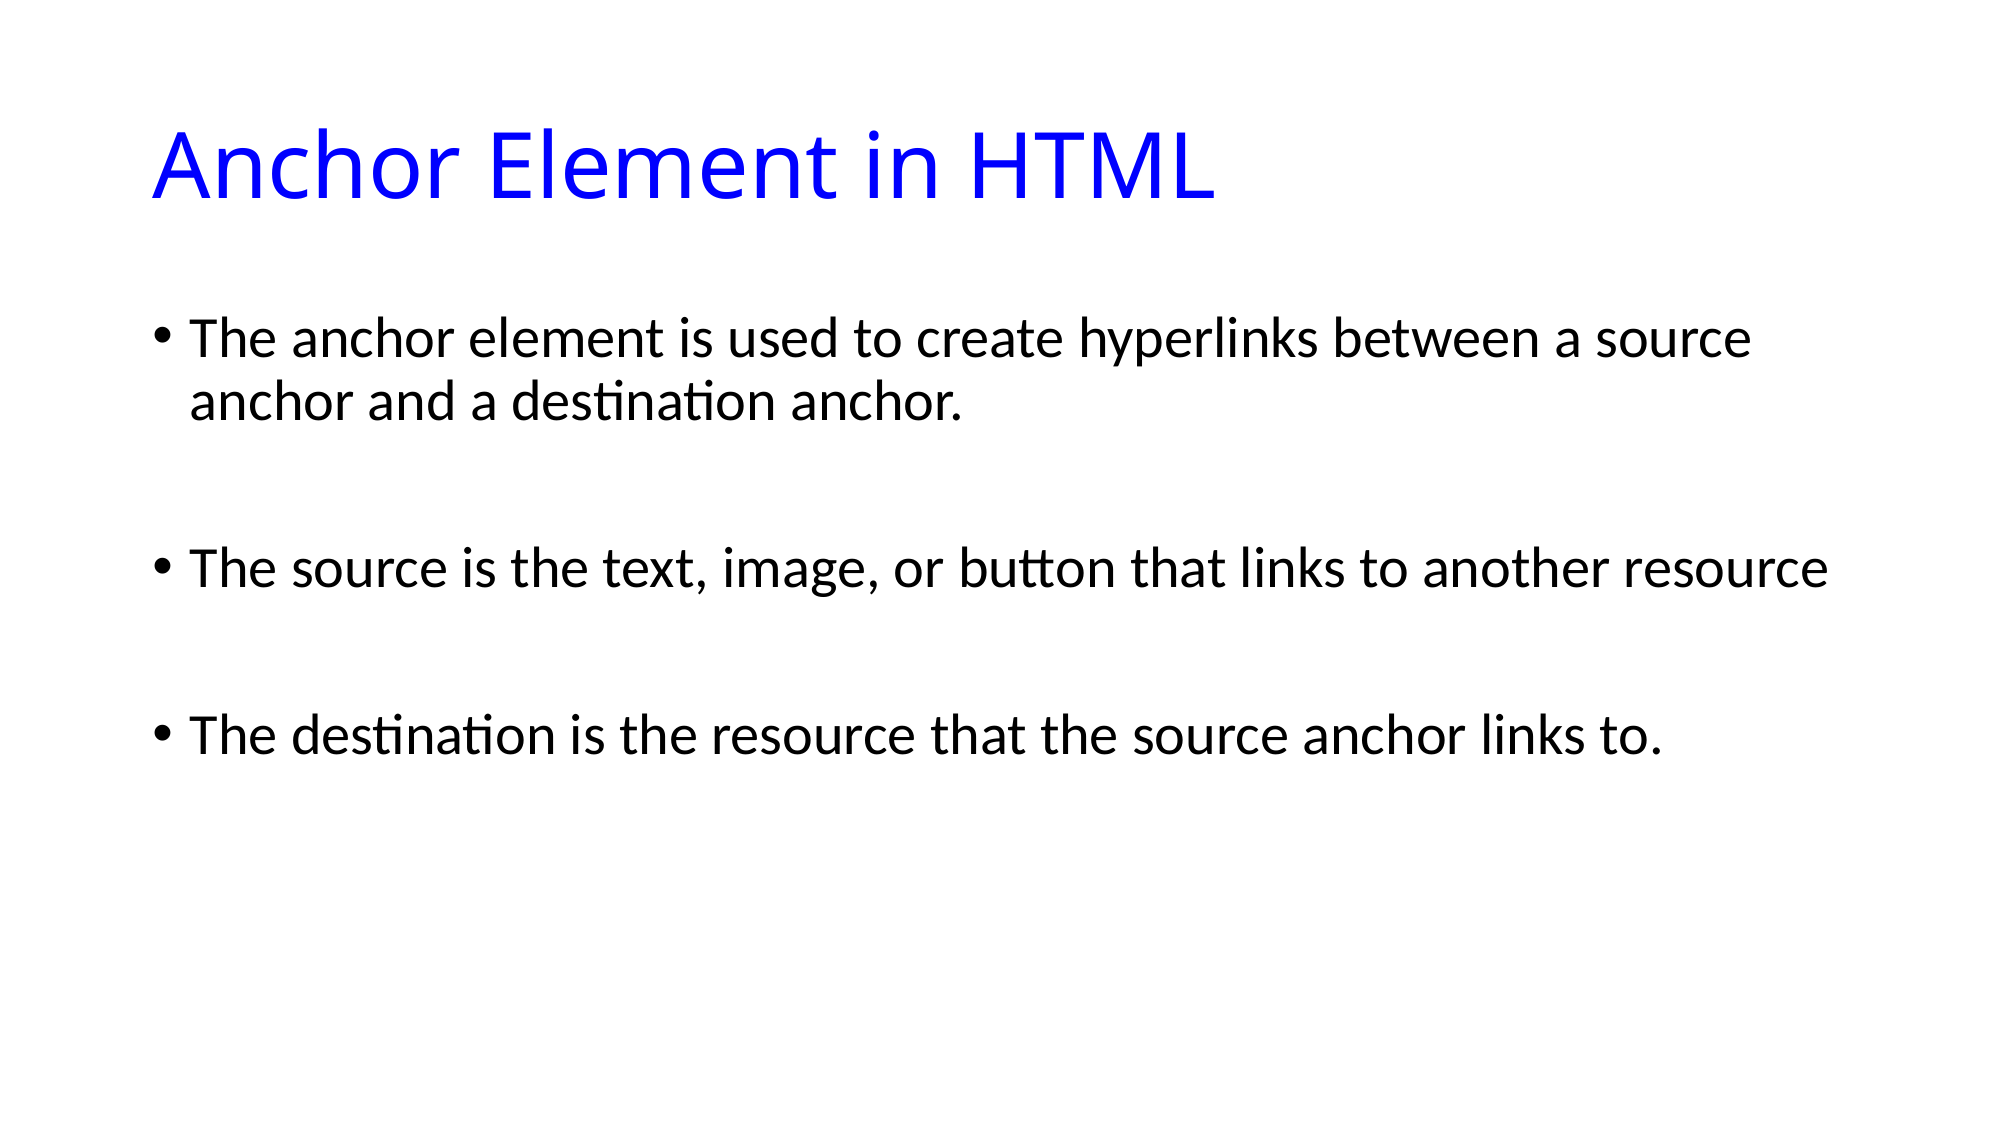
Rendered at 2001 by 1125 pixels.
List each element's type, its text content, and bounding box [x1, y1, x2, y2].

title Anchor Element in HTML [137, 59, 1863, 278]
list The anchor element is used to create hyperlinks between a source anchor and a destination anchor. The source is the text, image, or button that links to another resource The destination is the resource that the source anchor links to. [137, 299, 1863, 1014]
